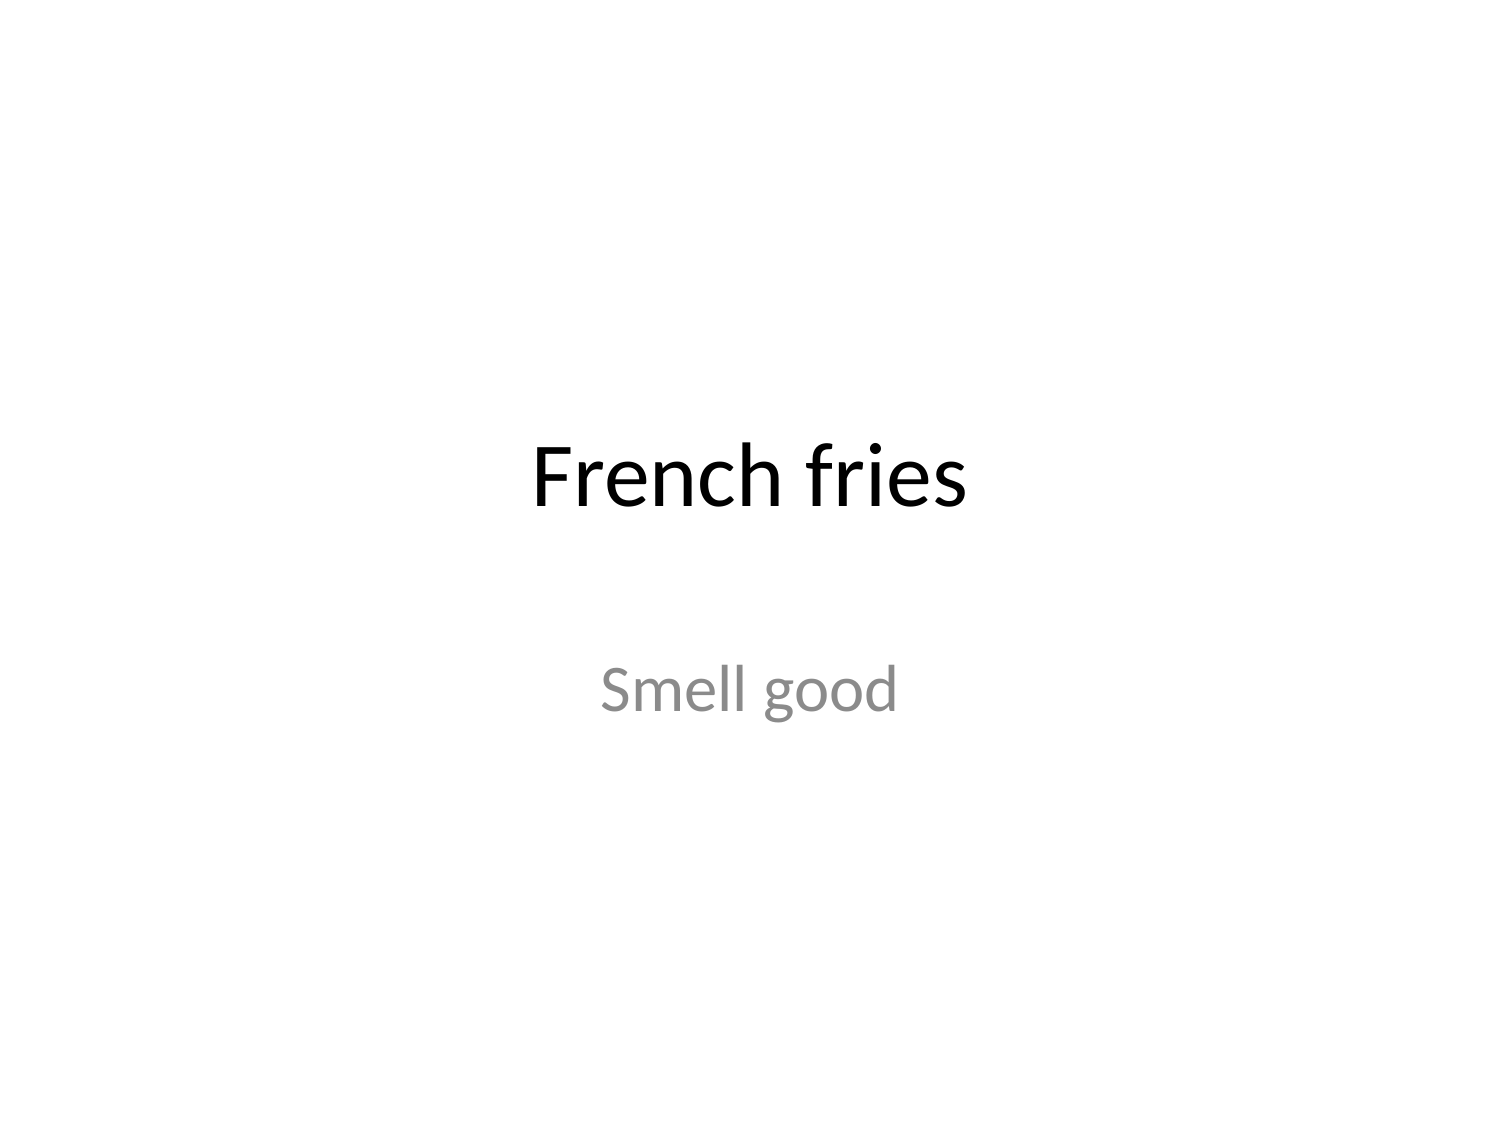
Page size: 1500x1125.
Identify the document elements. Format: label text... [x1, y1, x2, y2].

subtitle Smell good [225, 637, 1275, 925]
title French fries [112, 349, 1388, 591]
